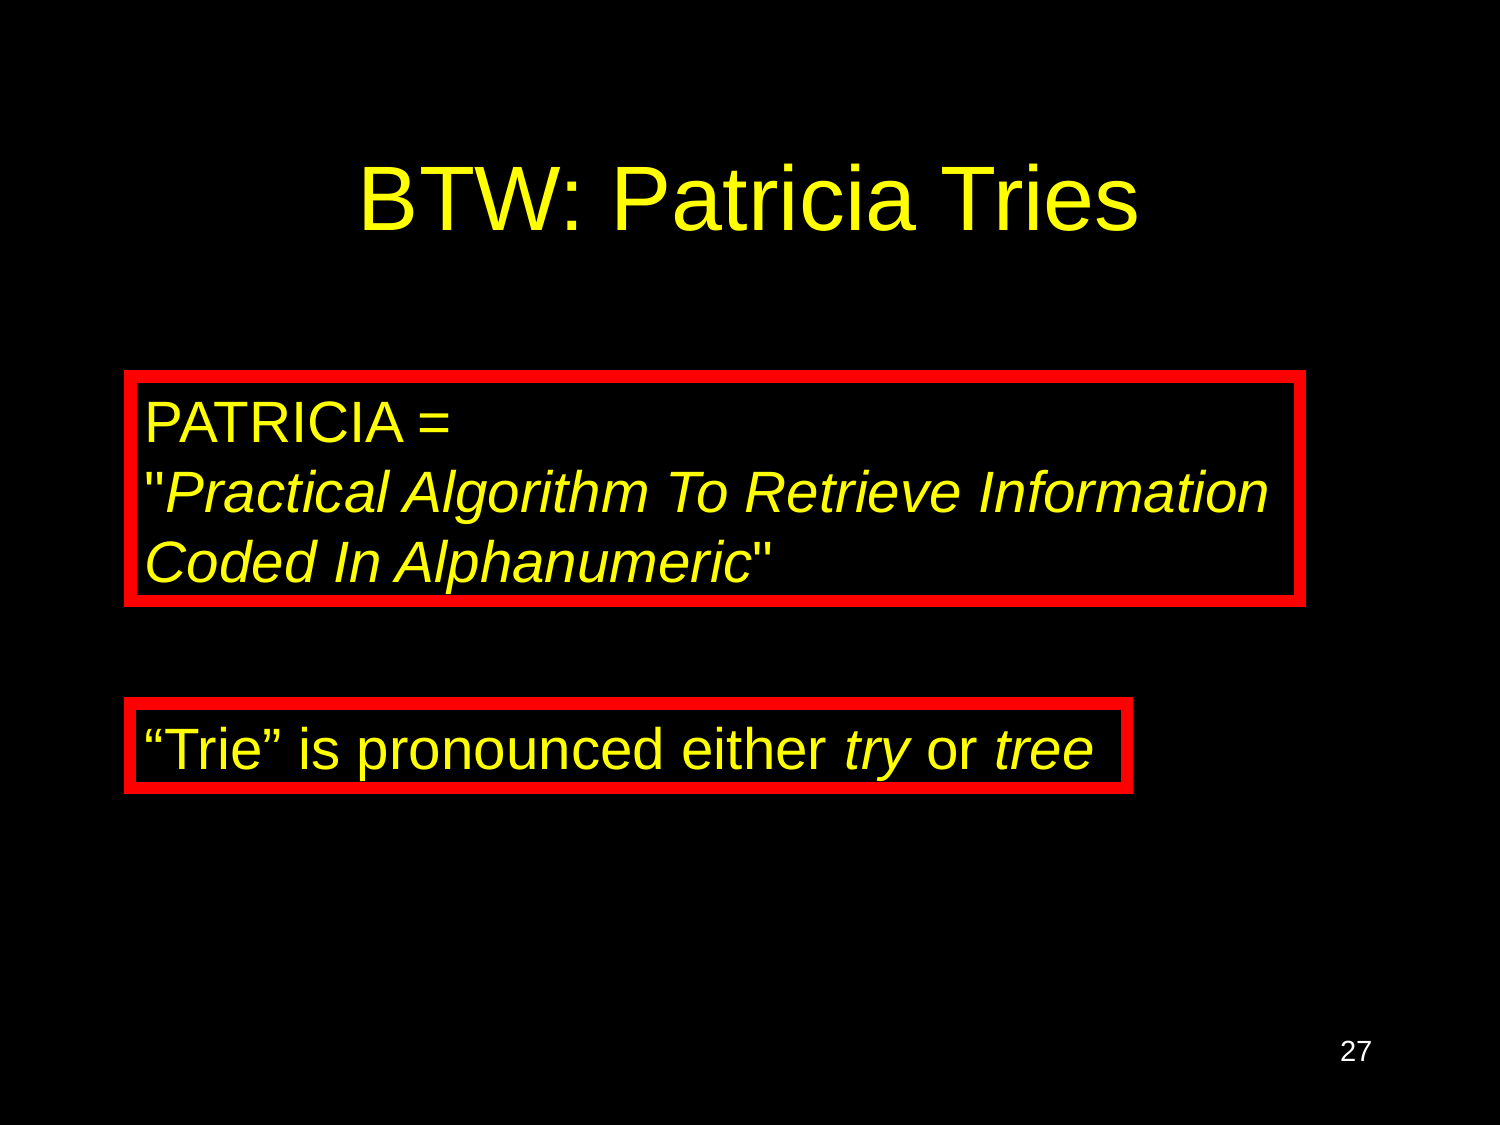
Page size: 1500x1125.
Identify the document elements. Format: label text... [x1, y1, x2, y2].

text_box PATRICIA = "Practical Algorithm To Retrieve Information Coded In Alphanumeric" [130, 376, 1300, 602]
title BTW: Patricia Tries [112, 99, 1388, 288]
slide_number 27 [1074, 1024, 1388, 1101]
text_box “Trie” is pronounced either try or tree [130, 703, 1127, 789]
